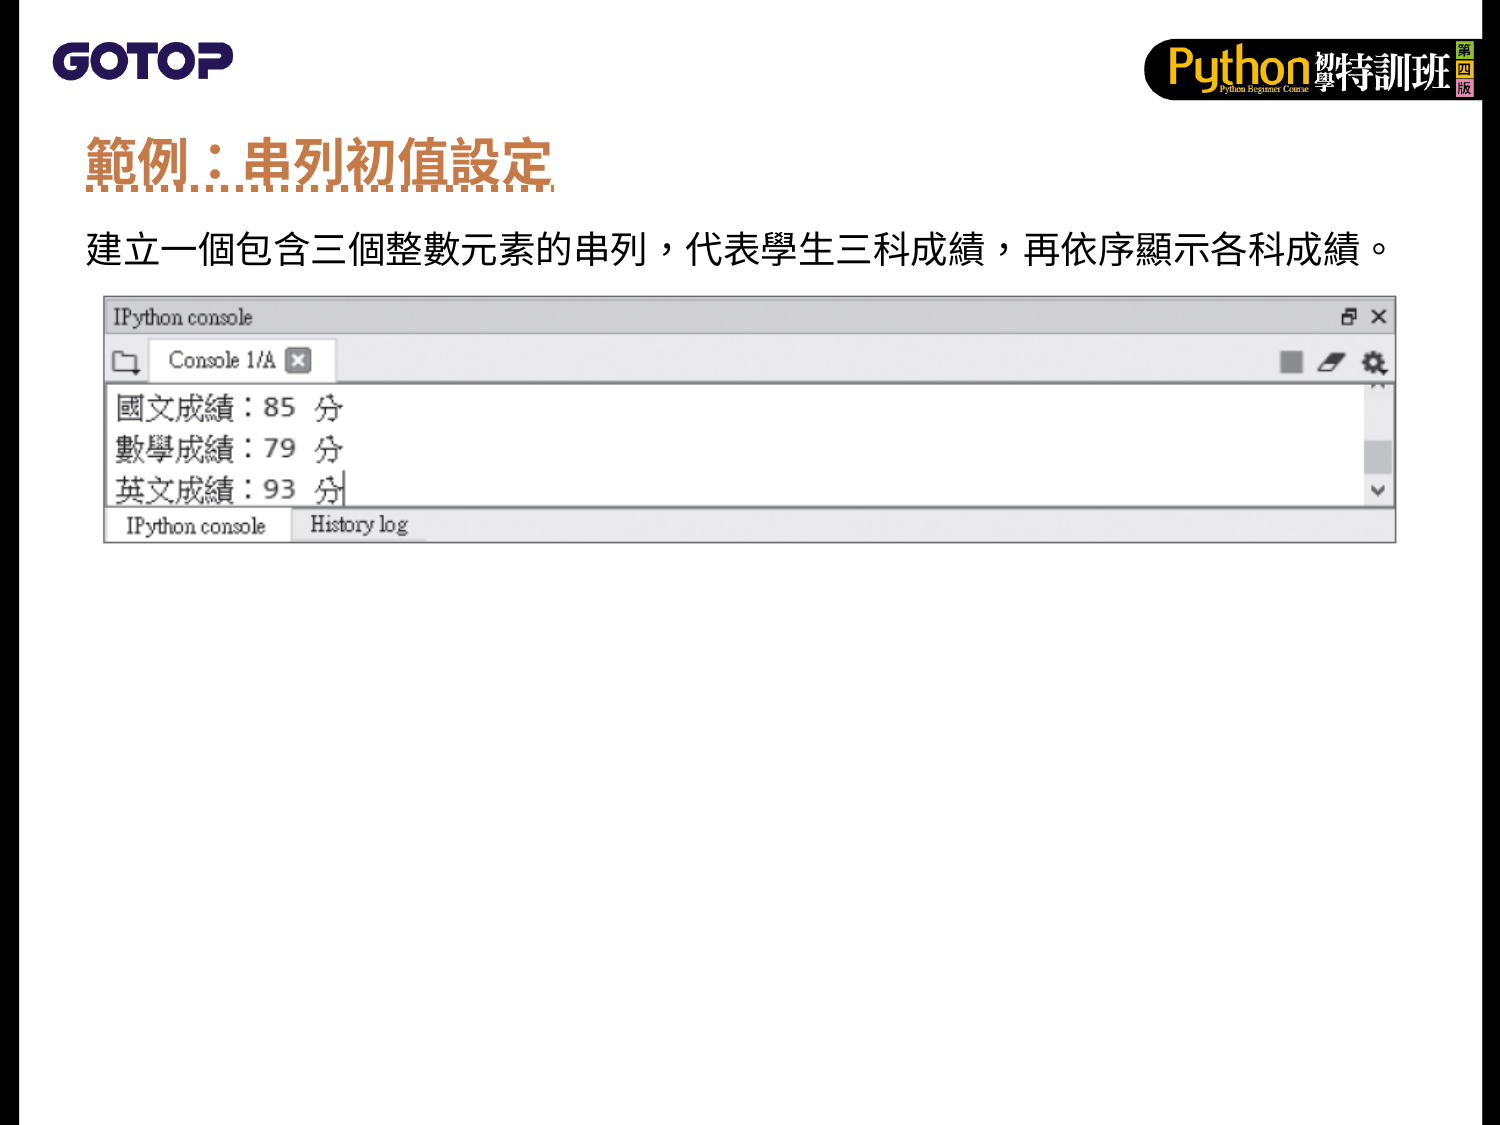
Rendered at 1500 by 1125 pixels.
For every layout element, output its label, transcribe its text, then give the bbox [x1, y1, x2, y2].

list 範例：串列初值設定 建立一個包含三個整數元素的串列，代表學生三科成績，再依序顯示各科成績。 [70, 121, 1430, 1067]
picture [0, 0, 1500, 1125]
